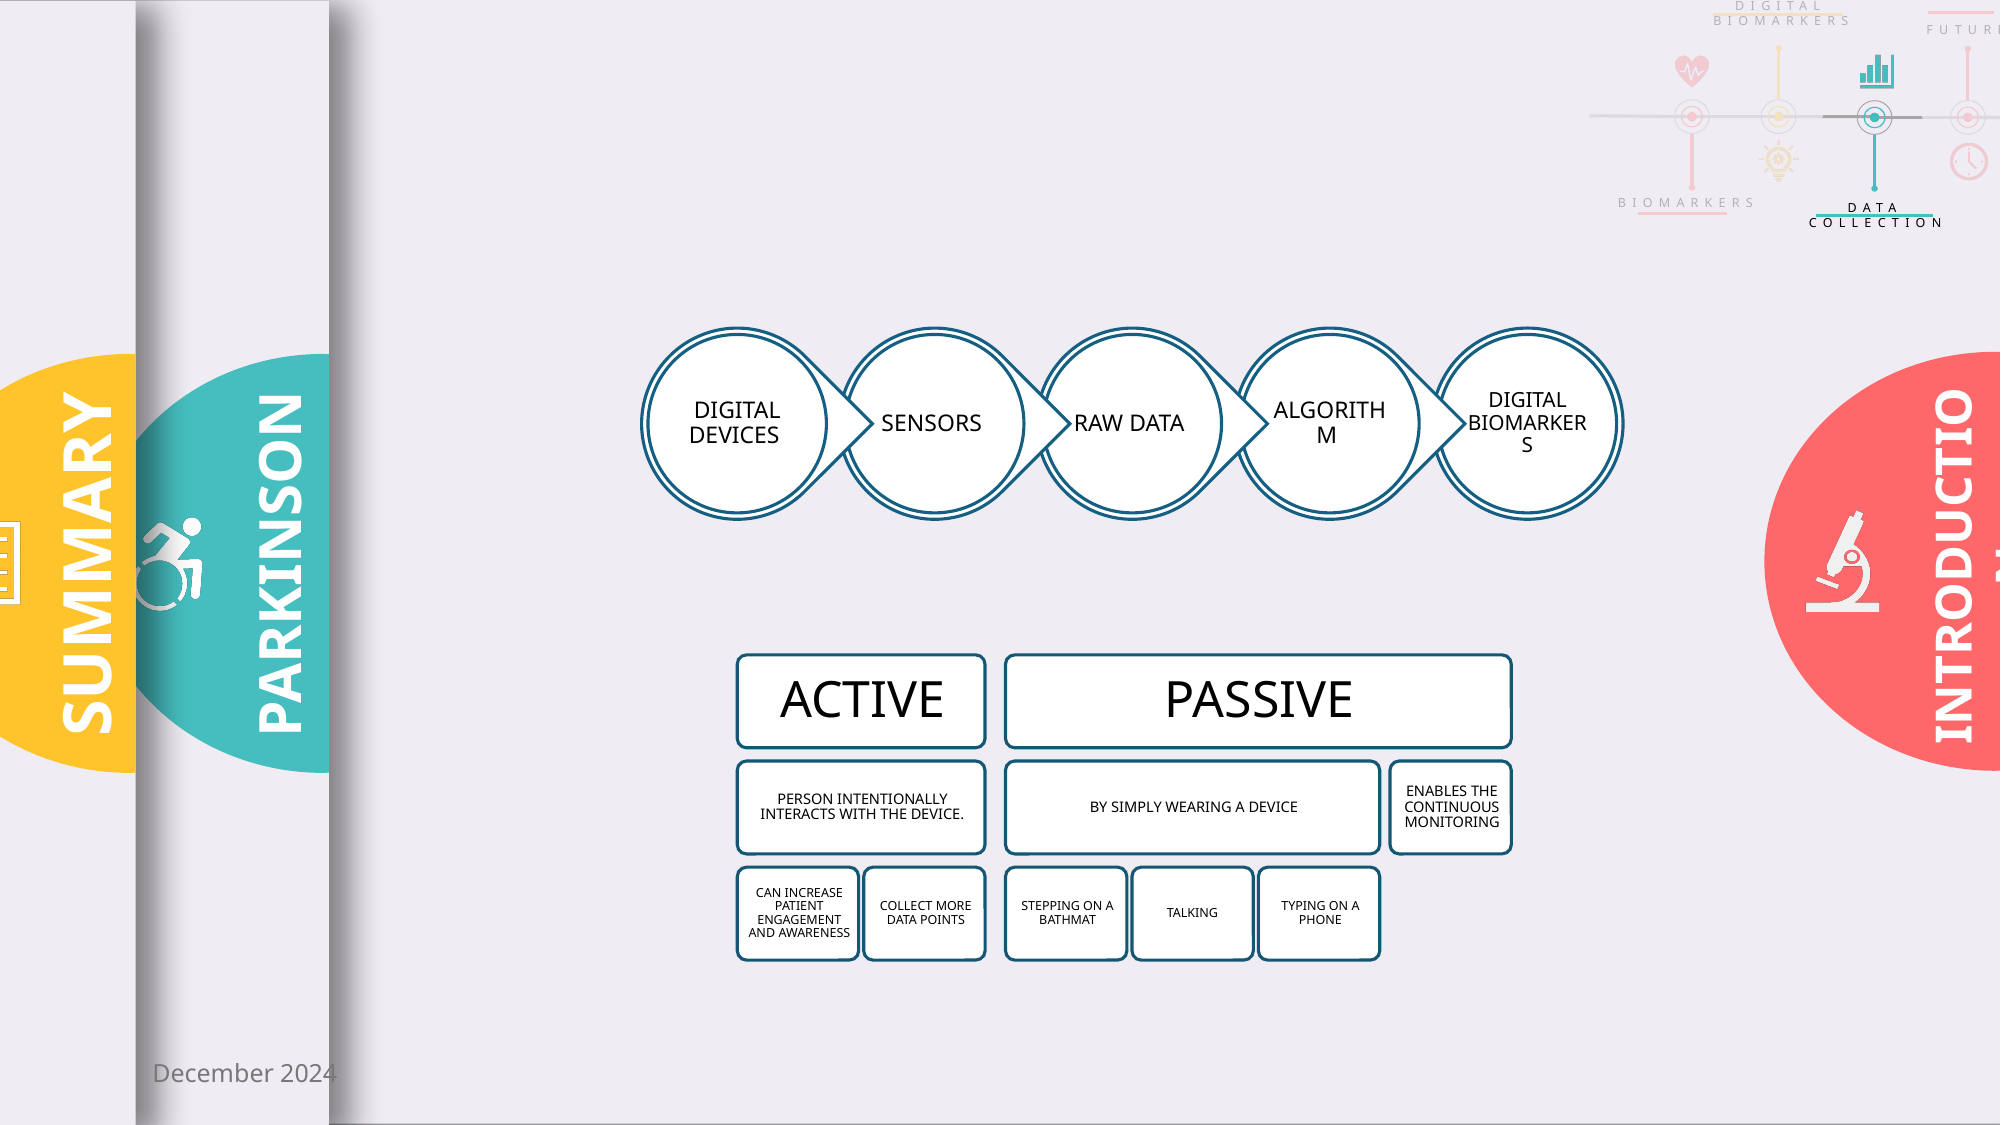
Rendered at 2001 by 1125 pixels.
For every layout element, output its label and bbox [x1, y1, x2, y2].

picture [1944, 138, 1993, 186]
text_box [0, 0, 137, 1125]
text_box [137, 0, 330, 1125]
picture [1667, 48, 1716, 95]
text_box [736, 654, 1512, 961]
text_box [640, 327, 1624, 520]
picture [1754, 137, 1804, 185]
picture [1852, 47, 1901, 95]
text_box [330, 0, 2000, 1125]
